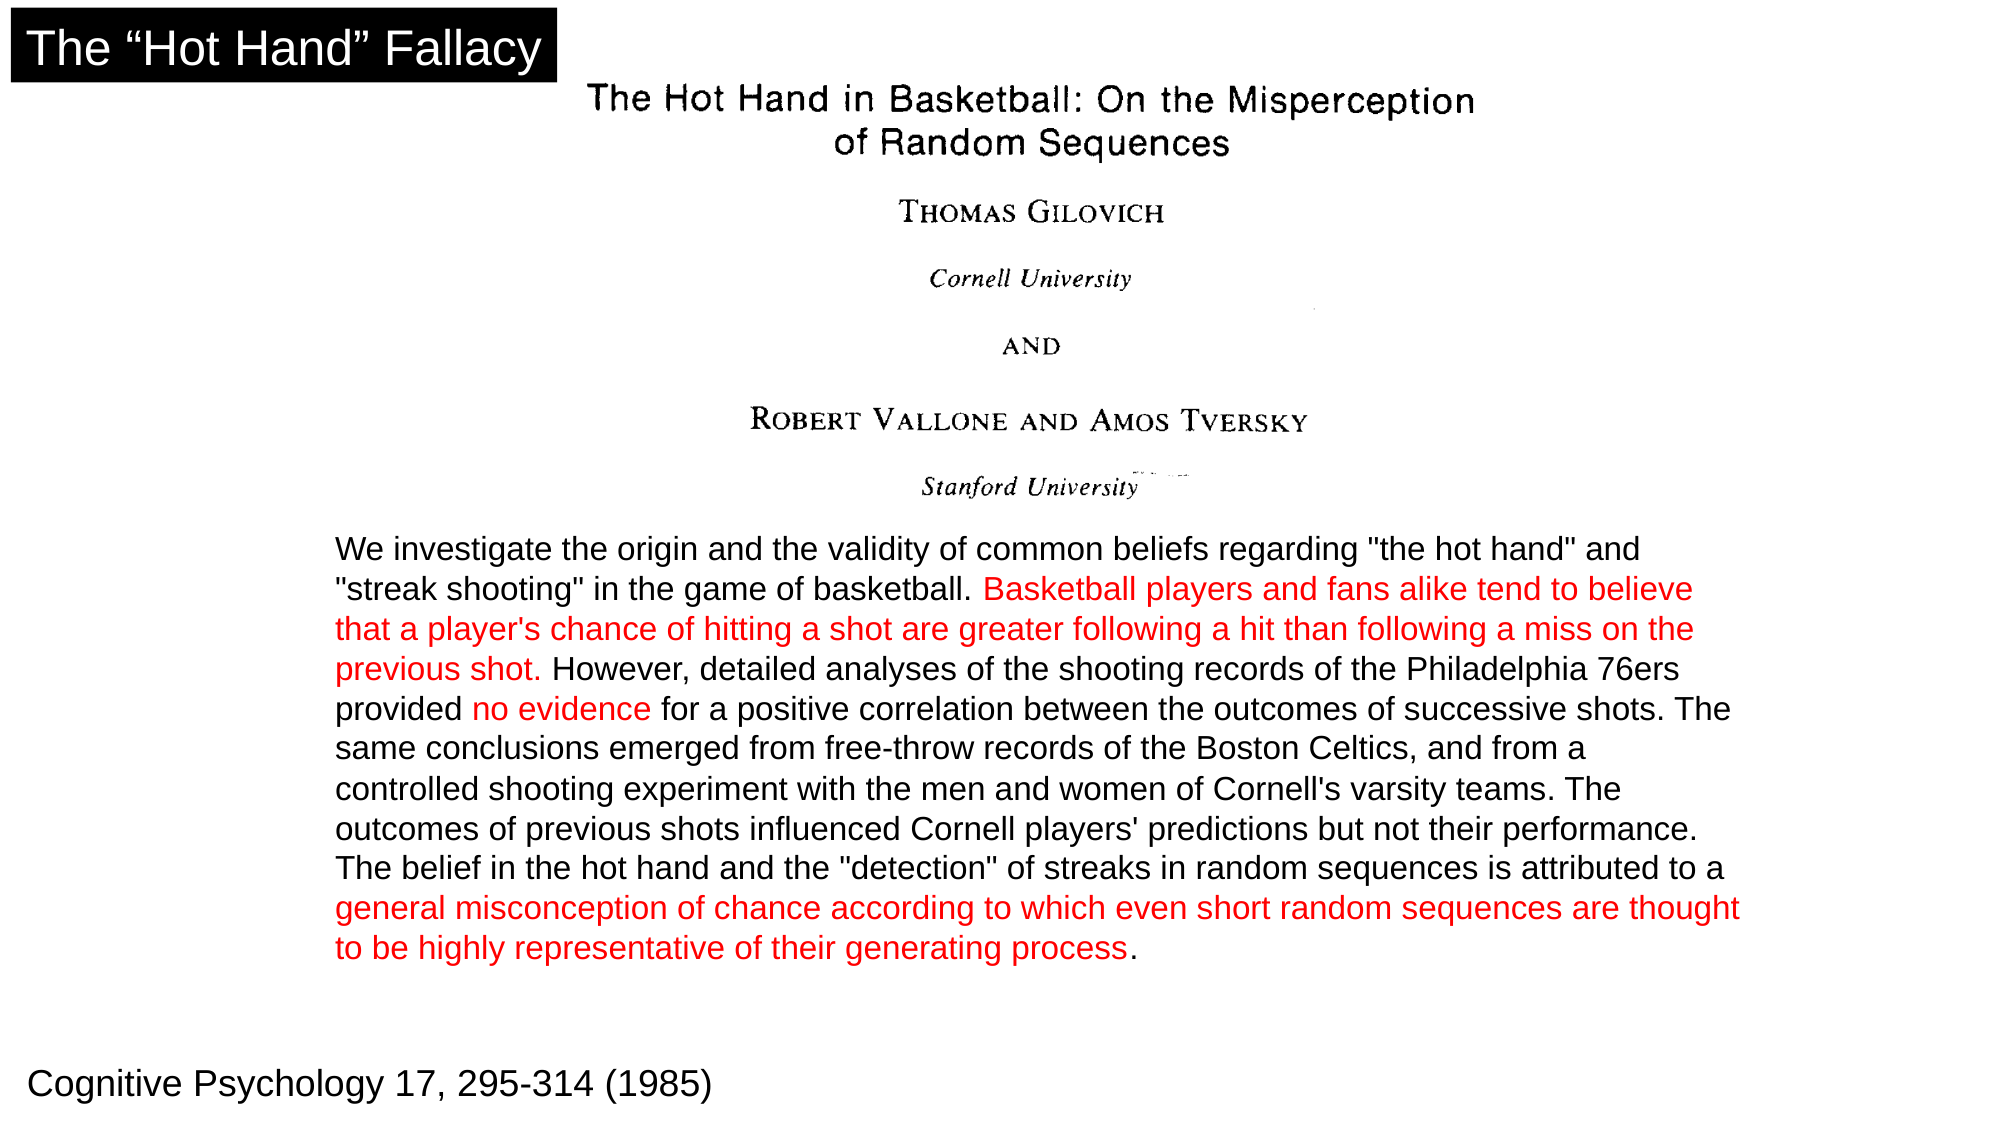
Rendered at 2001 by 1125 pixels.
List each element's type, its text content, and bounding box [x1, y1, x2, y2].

text_box Cognitive Psychology 17, 295-314 (1985) [12, 1052, 728, 1112]
text_box We investigate the origin and the validity of common beliefs regarding "the hot hand" and "streak shooting" in the game of basketball. Basketball players and fans alike tend to believe that a player's chance of hitting a shot are greater following a hit than following a miss on the previous shot. However, detailed analyses of the shooting records of the Philadelphia 76ers provided no evidence for a positive correlation between the outcomes of successive shots. The same conclusions emerged from free-throw records of the Boston Celtics, and from a controlled shooting experiment with the men and women of Cornell's varsity teams. The outcomes of previous shots influenced Cornell players' predictions but not their performance. The belief in the hot hand and the "detection" of streaks in random sequences is attributed to a general misconception of chance according to which even short random sequences are thought to be highly representative of their generating process. [320, 519, 1759, 974]
picture [563, 71, 1484, 505]
text_box The “Hot Hand” Fallacy [10, 7, 558, 83]
